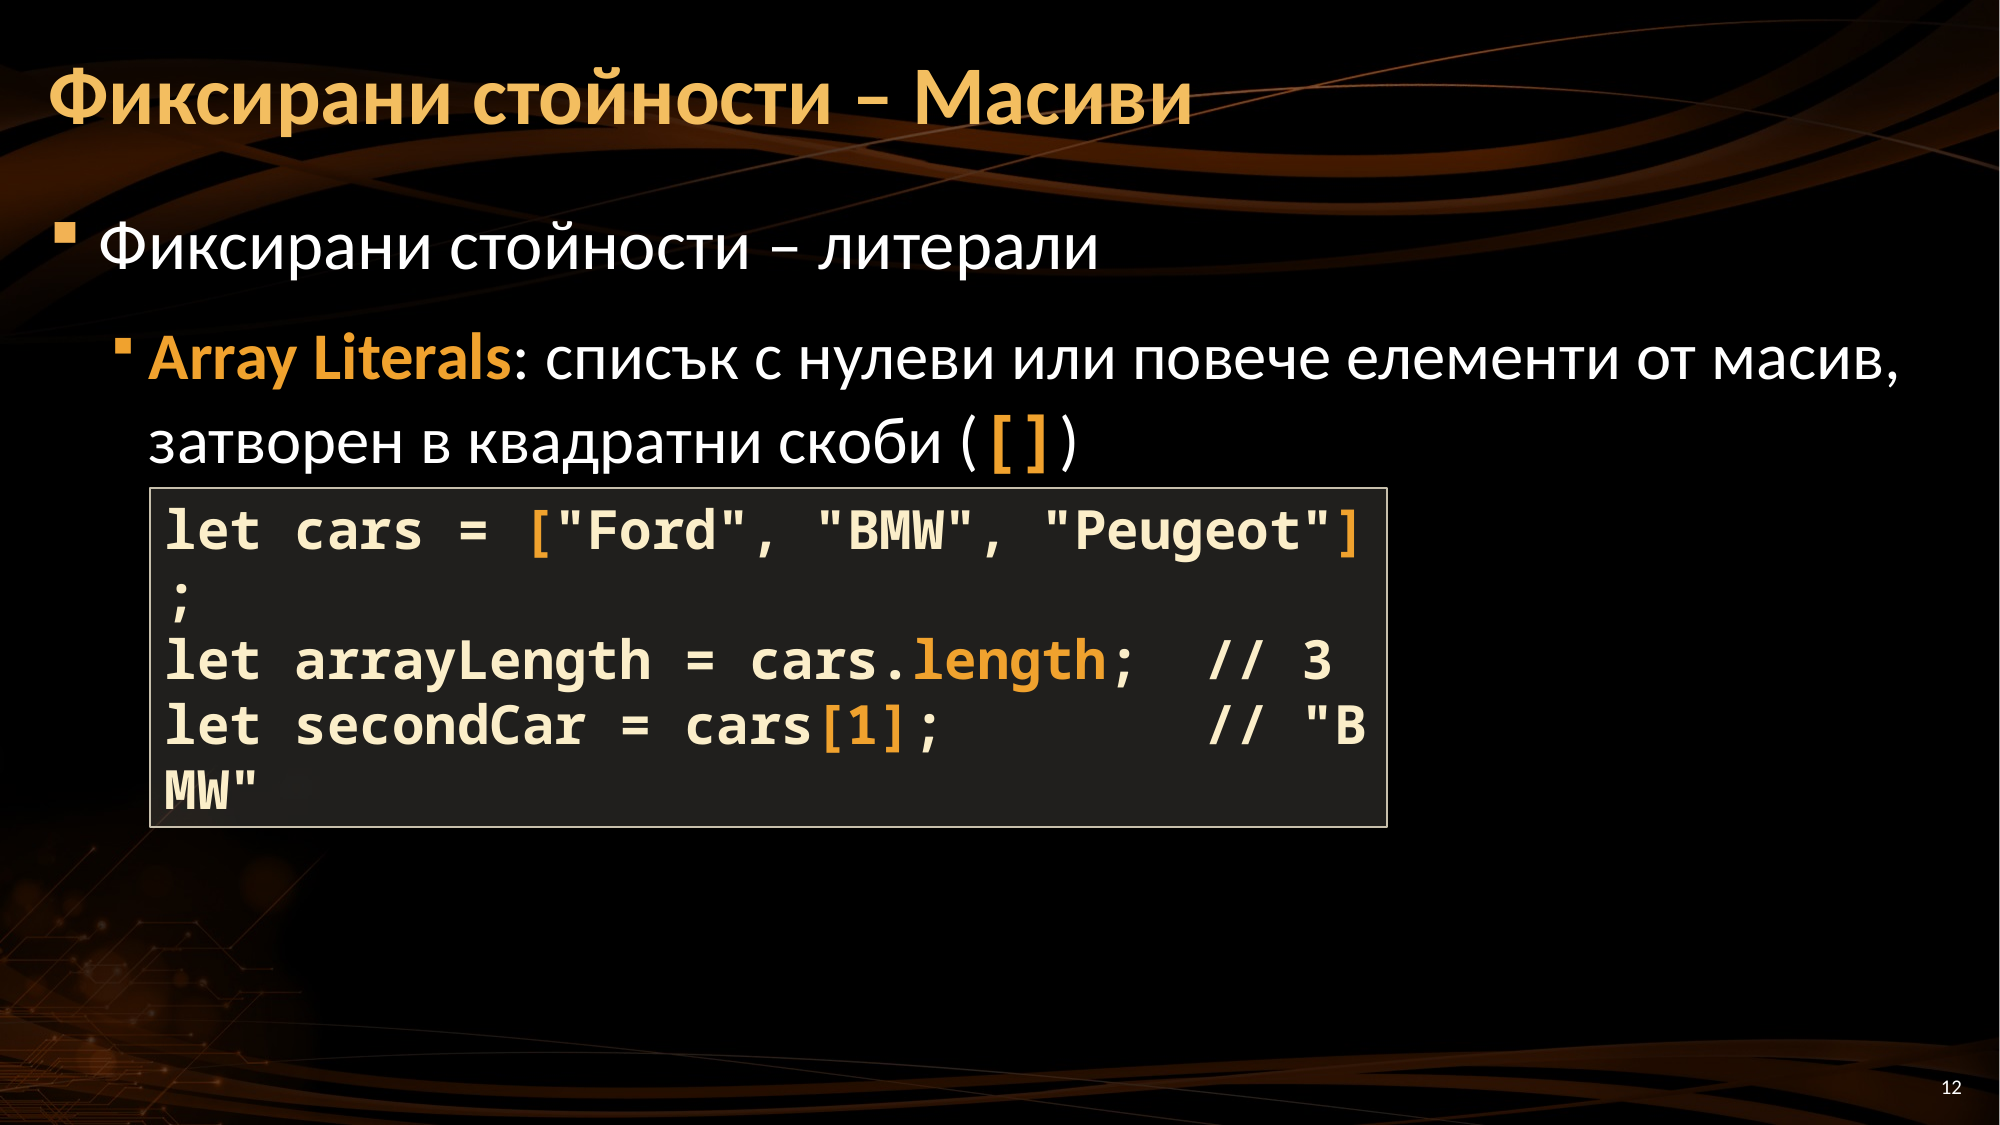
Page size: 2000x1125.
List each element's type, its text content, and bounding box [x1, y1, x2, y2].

picture [0, 0, 2000, 1125]
text_box let cars = ["Ford", "BMW", "Peugeot"]; let arrayLength = cars.length; // 3 let secondCar = cars[1]; // "BMW" [149, 487, 1388, 828]
list Фиксирани стойности – литерали Array Literals: списък с нулеви или повече елементи от масив, затворен в квадратни скоби ([]) [31, 189, 1968, 1103]
title Фиксирани стойности – Масиви [30, 6, 1968, 189]
slide_number 12 [1897, 1070, 1968, 1103]
